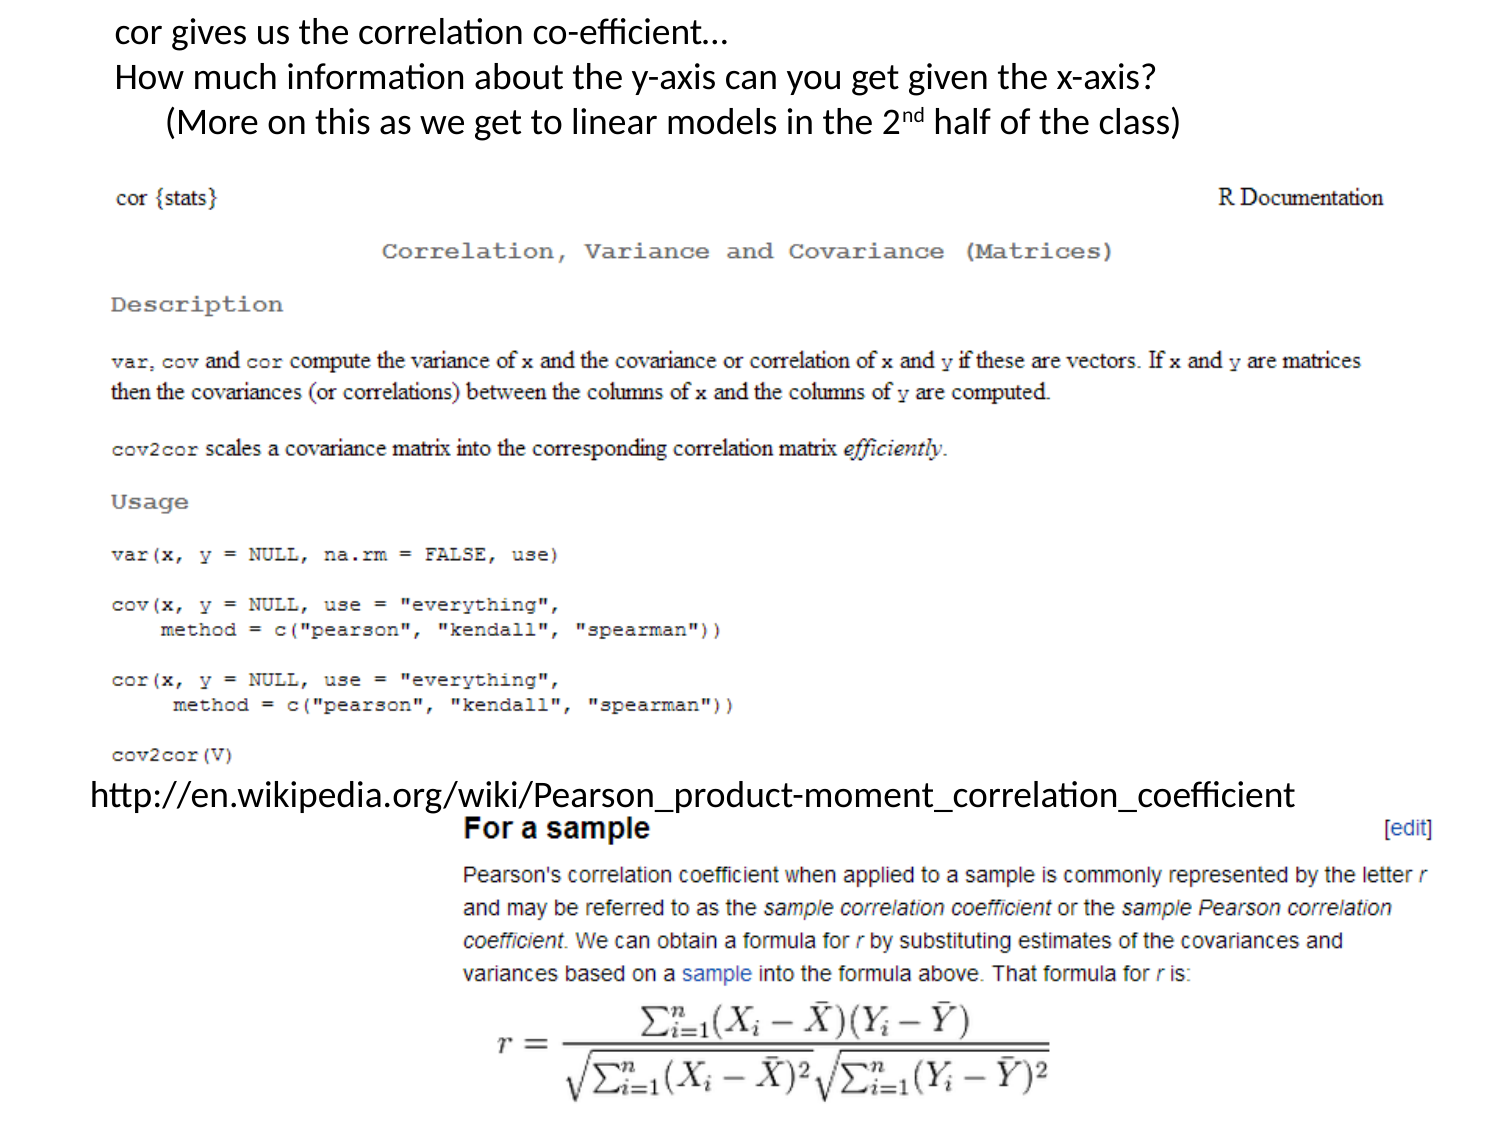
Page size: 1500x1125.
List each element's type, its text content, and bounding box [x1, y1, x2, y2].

picture [446, 798, 1451, 1113]
text_box cor gives us the correlation co-efficient… How much information about the y-axis can you get given the x-axis? [99, 0, 1450, 105]
text_box http://en.wikipedia.org/wiki/Pearson_product-moment_correlation_coefficient [75, 762, 1500, 823]
text_box (More on this as we get to linear models in the 2nd half of the class) [150, 89, 1325, 150]
picture [99, 174, 1399, 780]
